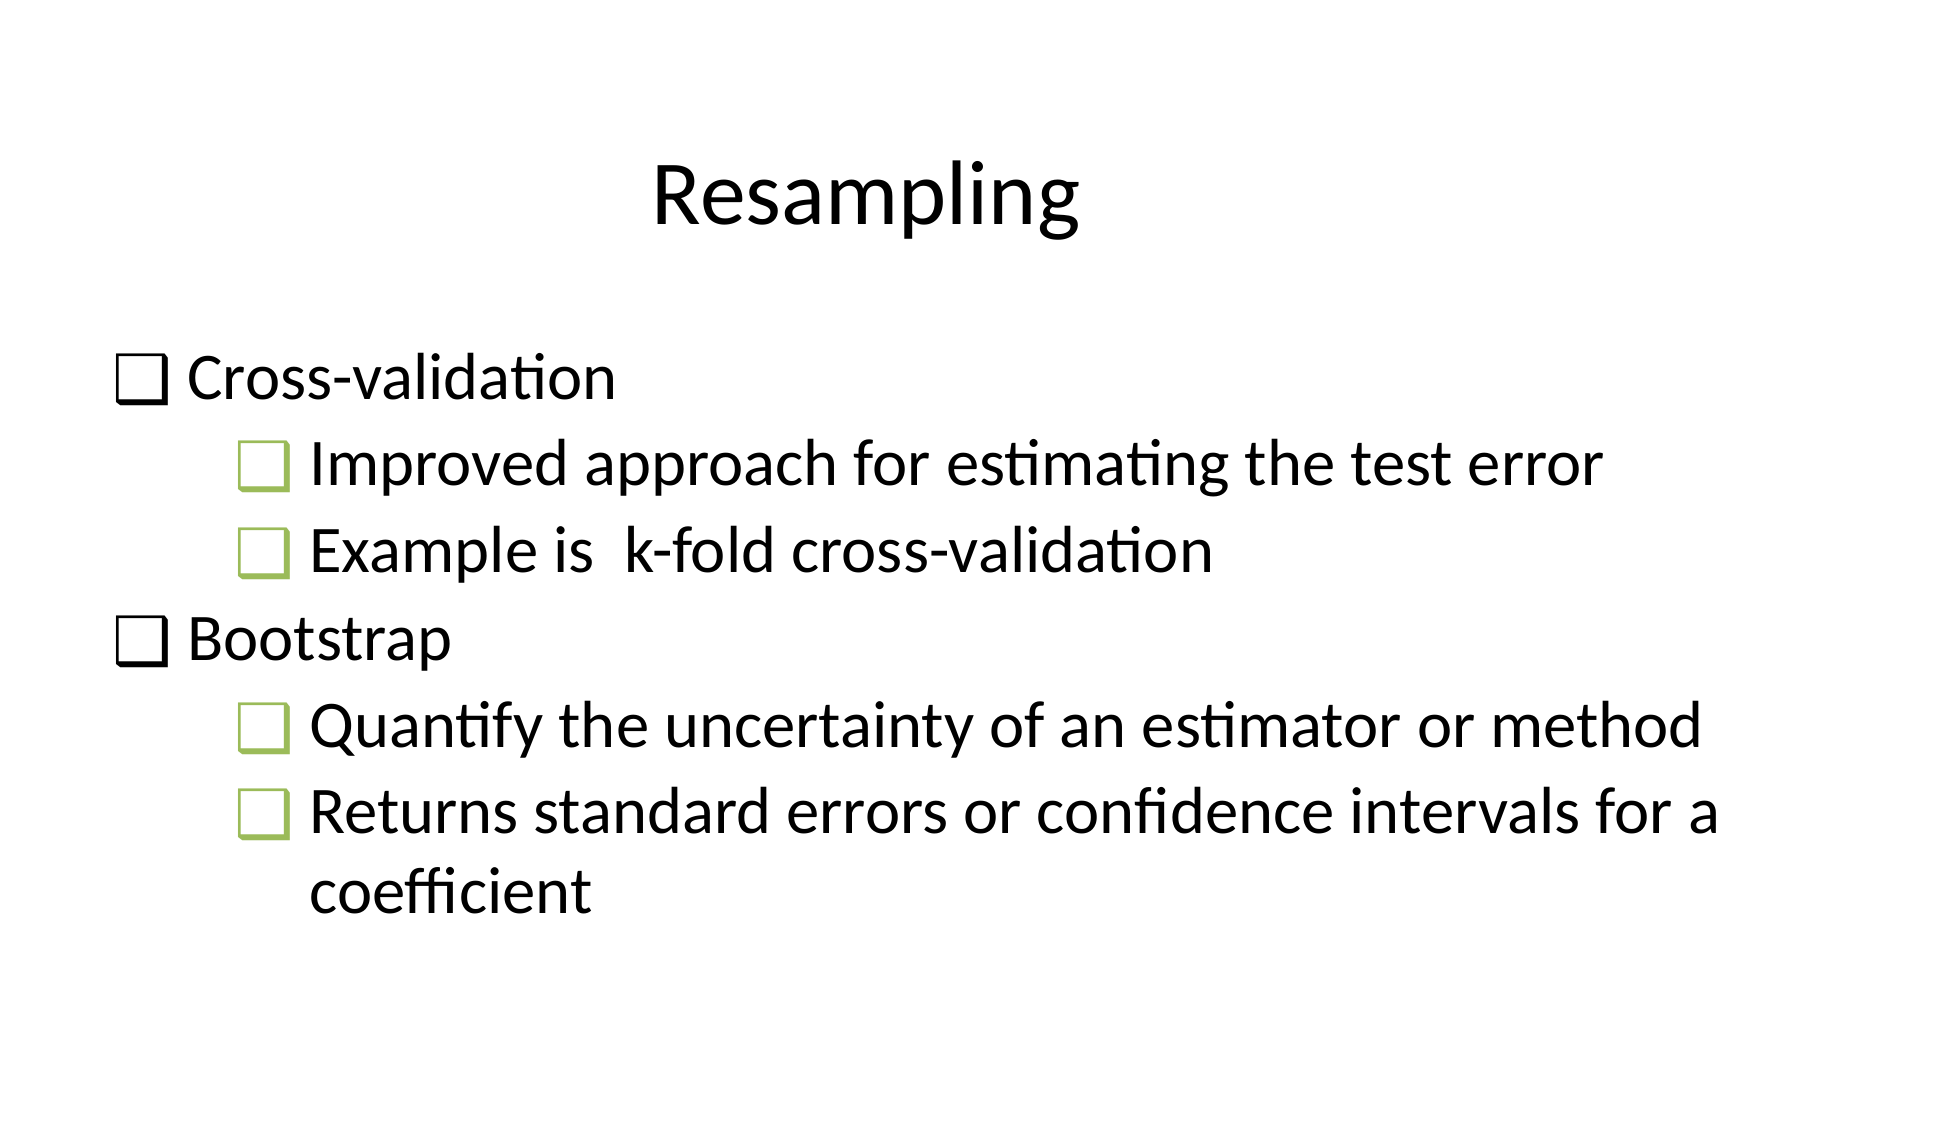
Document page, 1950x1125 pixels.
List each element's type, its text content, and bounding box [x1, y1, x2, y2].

title Resampling [97, 75, 1636, 300]
list Cross-validation Improved approach for estimating the test error Example is k-fold cross-validation Bootstrap Quantify the uncertainty of an estimator or method Returns standard errors or confidence intervals for a coefficient [97, 324, 1853, 1047]
